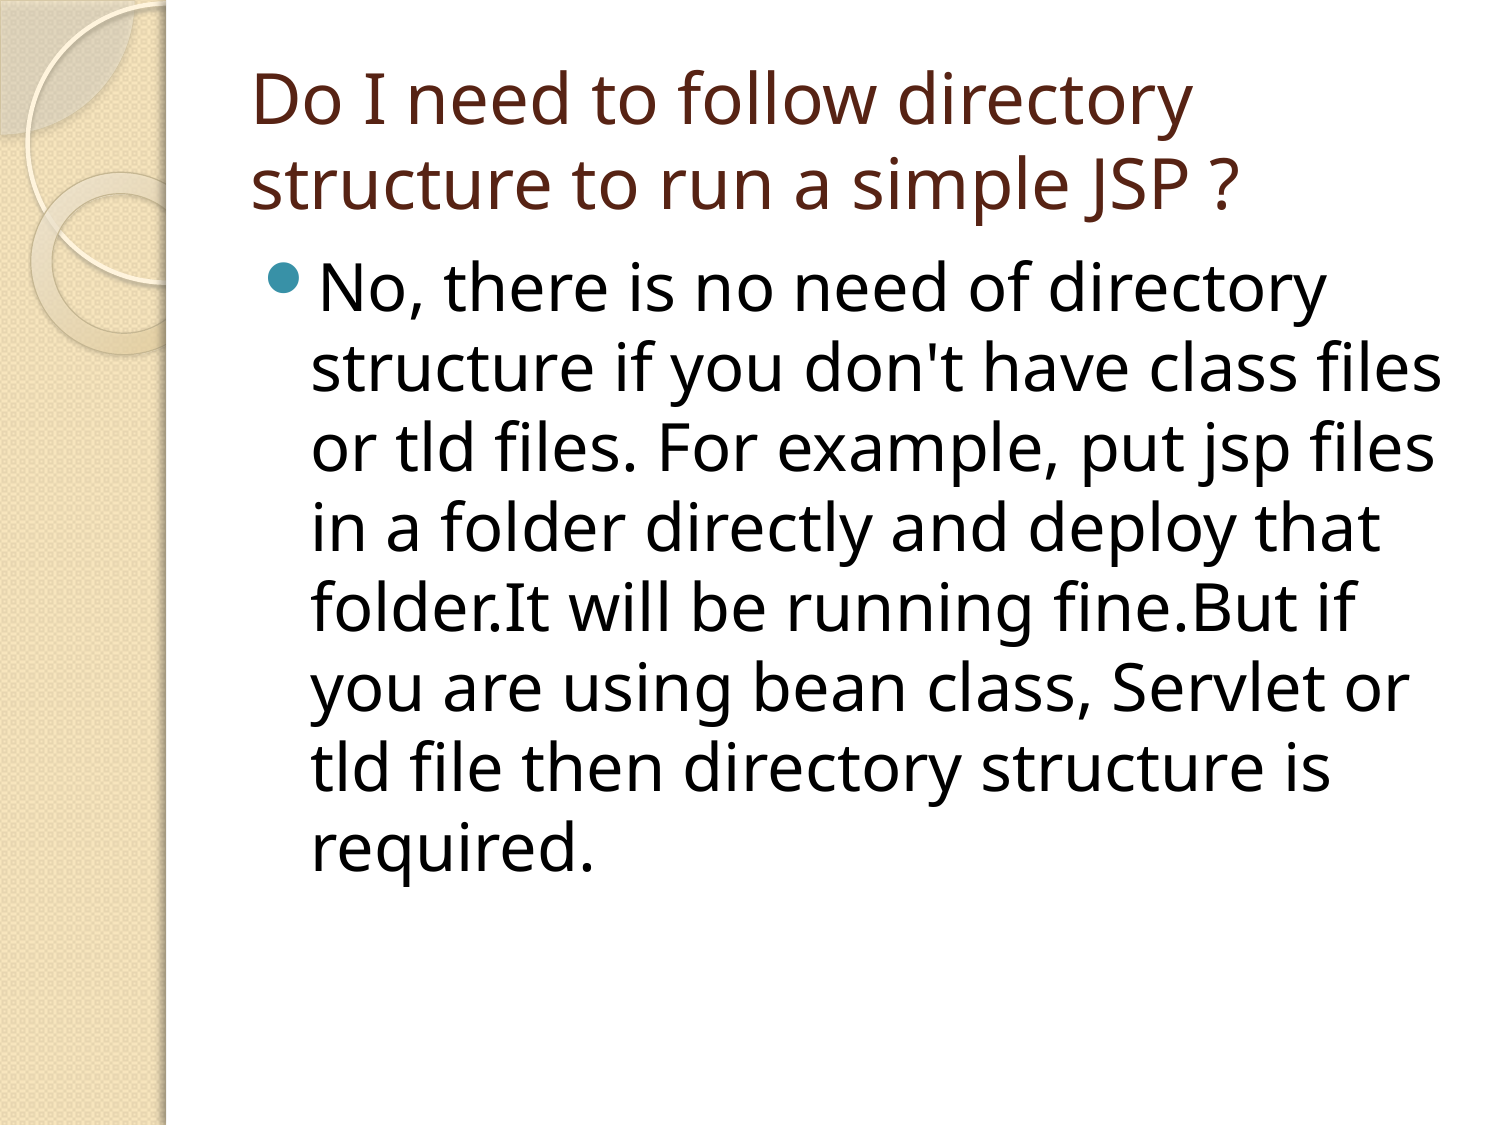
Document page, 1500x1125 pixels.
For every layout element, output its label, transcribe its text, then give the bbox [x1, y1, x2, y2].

list No, there is no need of directory structure if you don't have class files or tld files. For example, put jsp files in a folder directly and deploy that folder.It will be running fine.But if you are using bean class, Servlet or tld file then directory structure is required. [235, 237, 1466, 1025]
title Do I need to follow directory structure to run a simple JSP ? [235, 45, 1466, 233]
